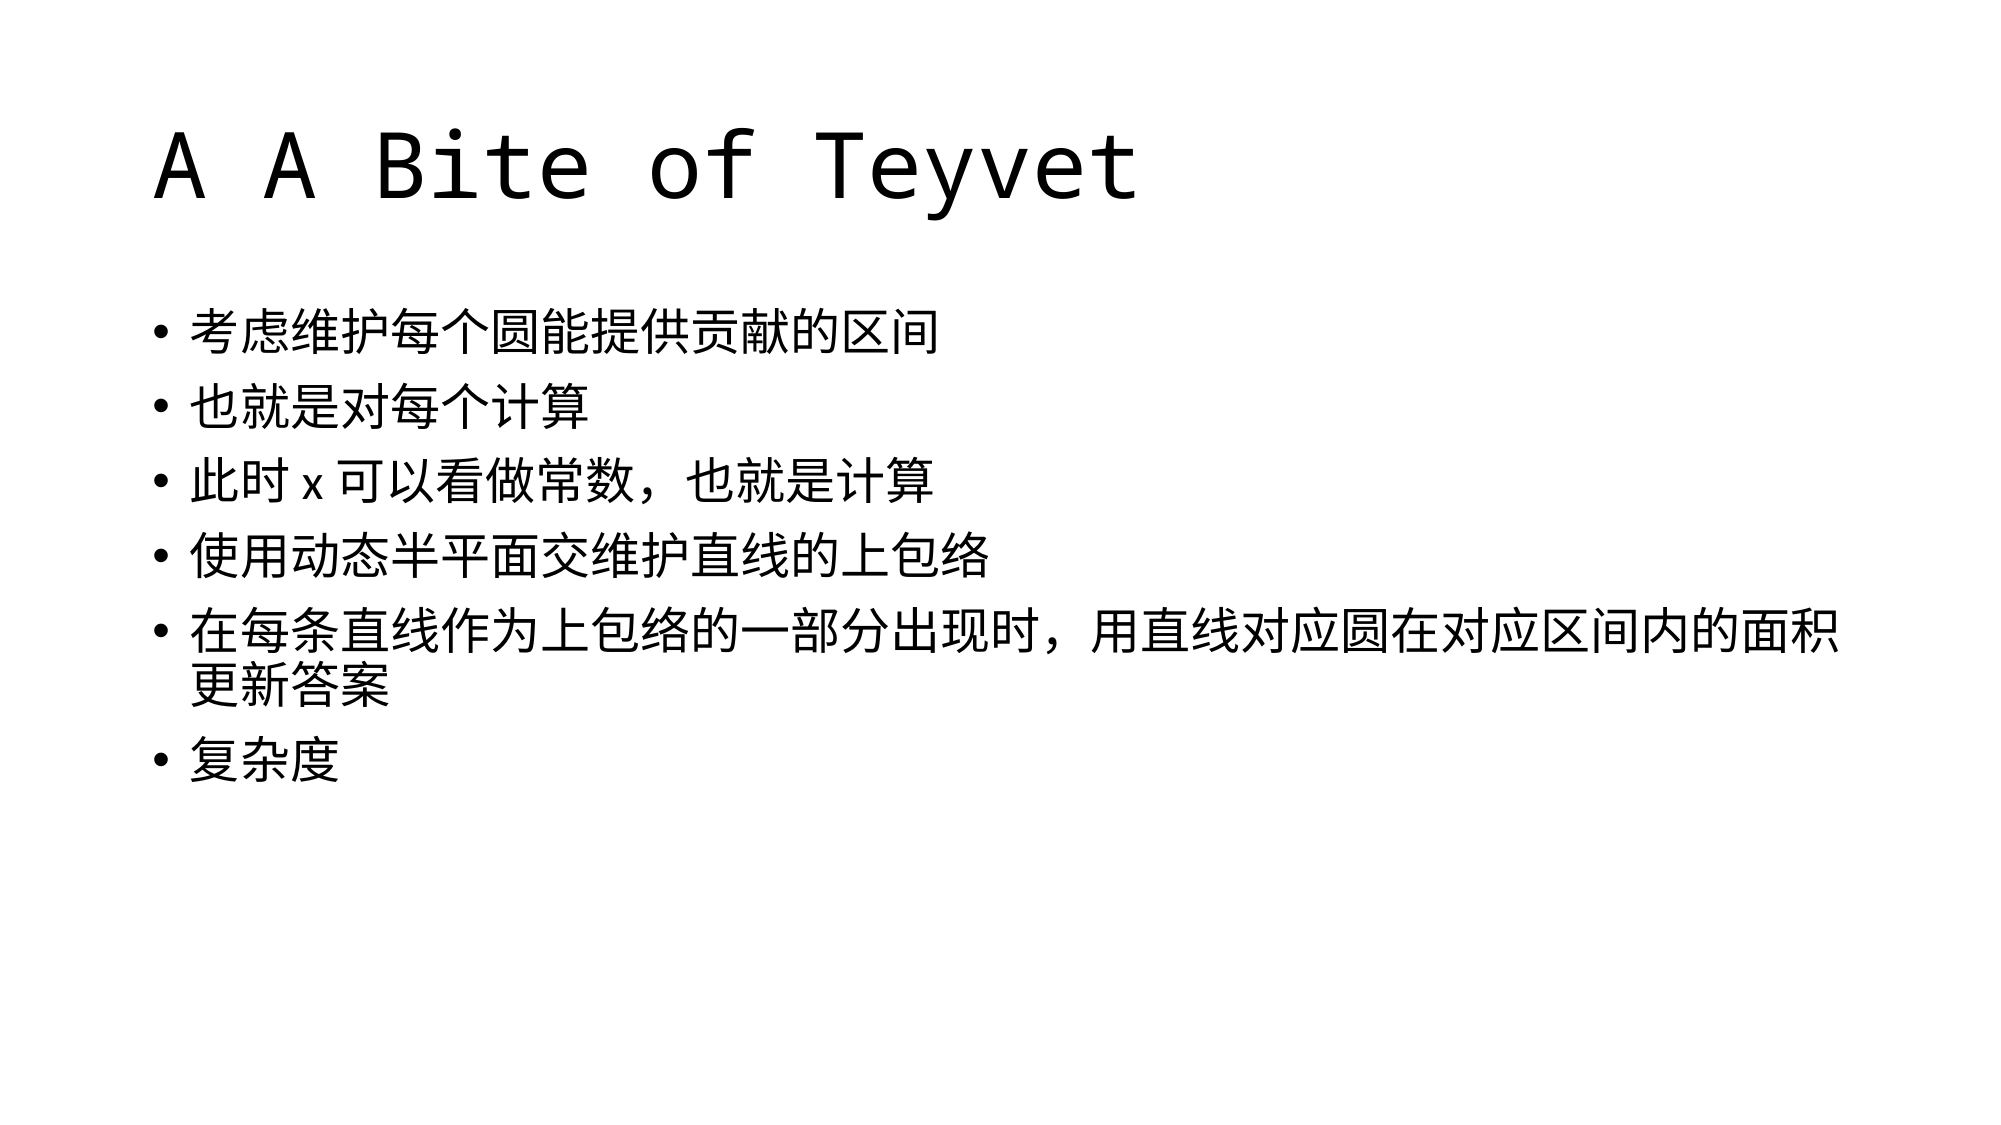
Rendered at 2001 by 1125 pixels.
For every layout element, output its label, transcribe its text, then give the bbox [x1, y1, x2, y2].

title A A Bite of Teyvet [137, 59, 1863, 278]
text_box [870, 384, 1714, 1014]
